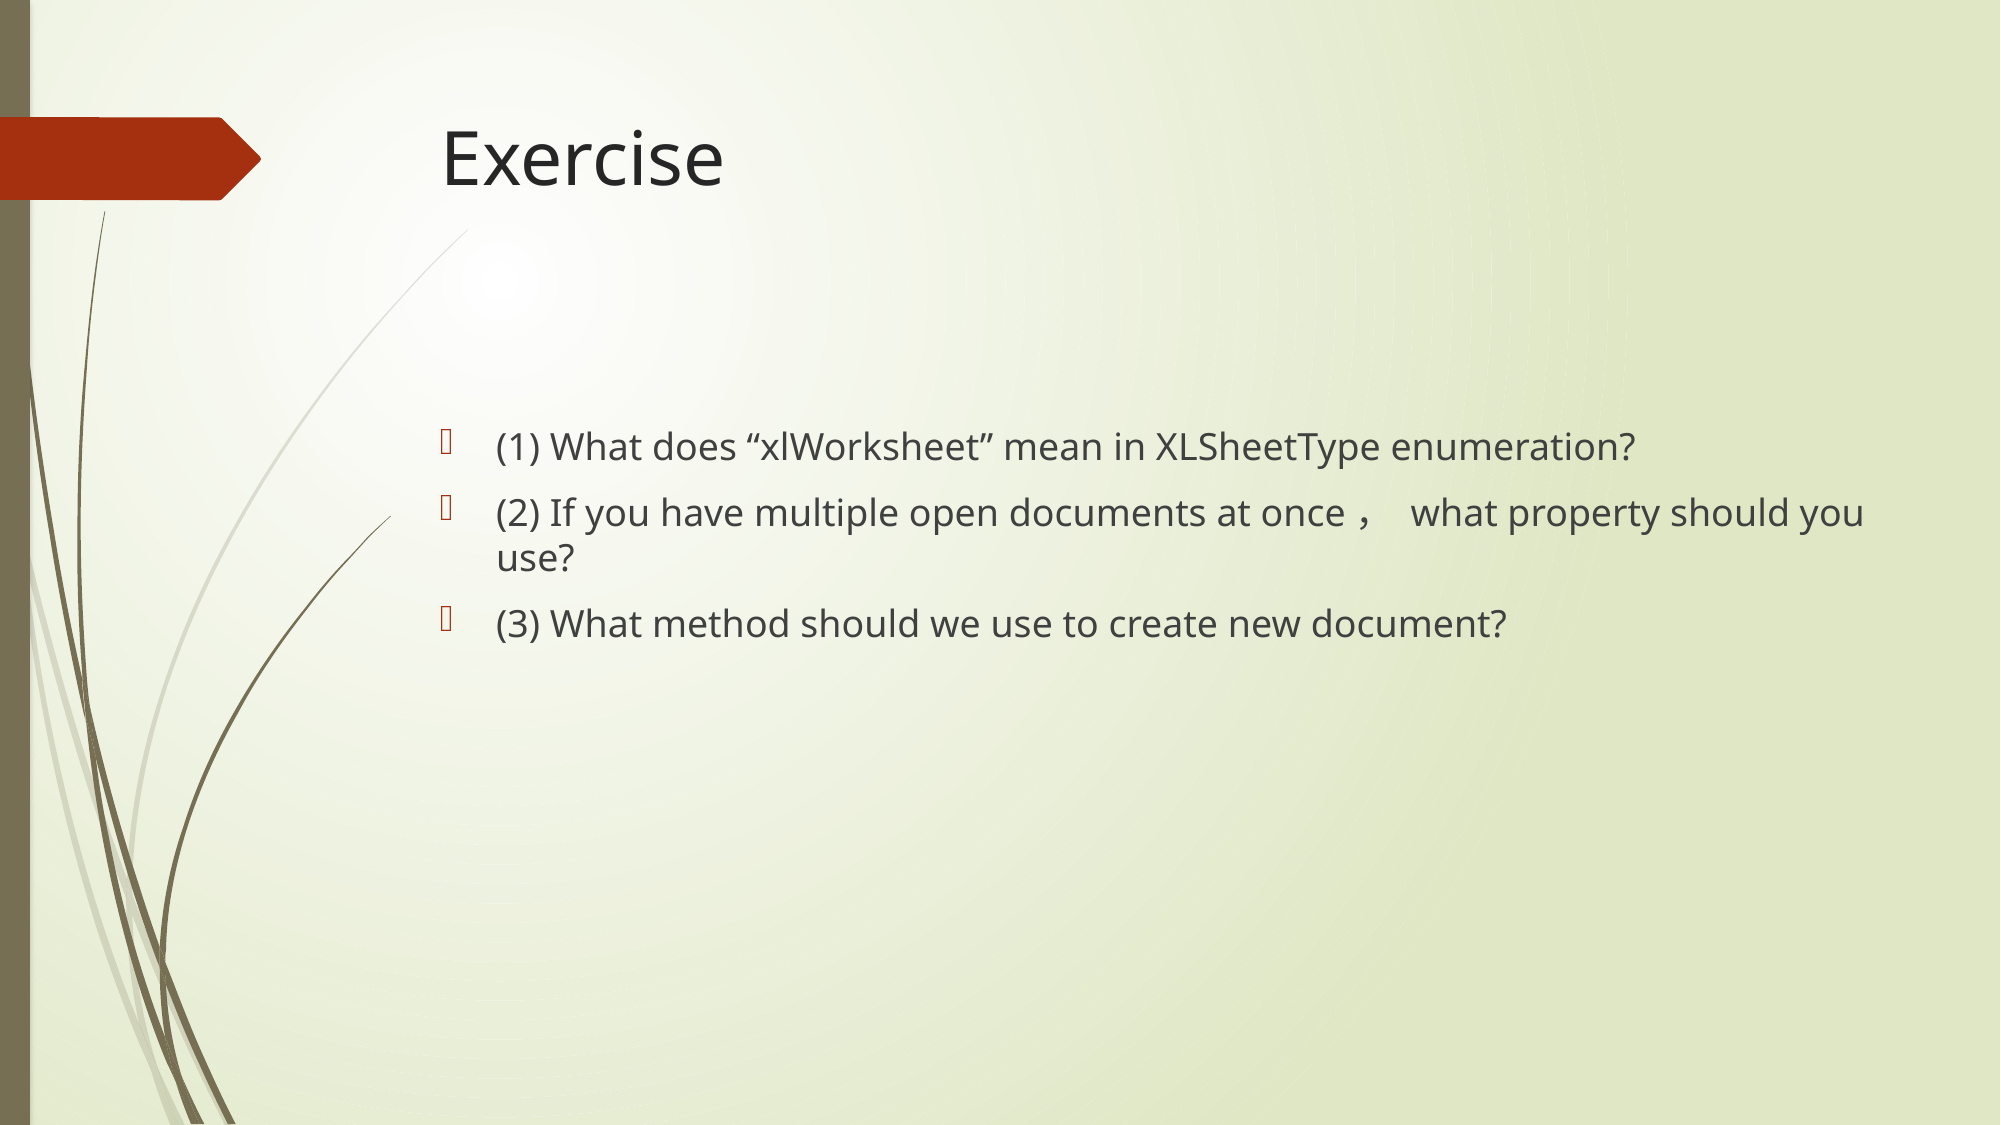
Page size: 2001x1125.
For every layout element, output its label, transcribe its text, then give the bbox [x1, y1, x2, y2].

title Exercise [425, 102, 1888, 313]
list (1) What does “xlWorksheet” mean in XLSheetType enumeration? (2) If you have multiple open documents at once， what property should you use? (3) What method should we use to create new document? [424, 350, 1888, 970]
